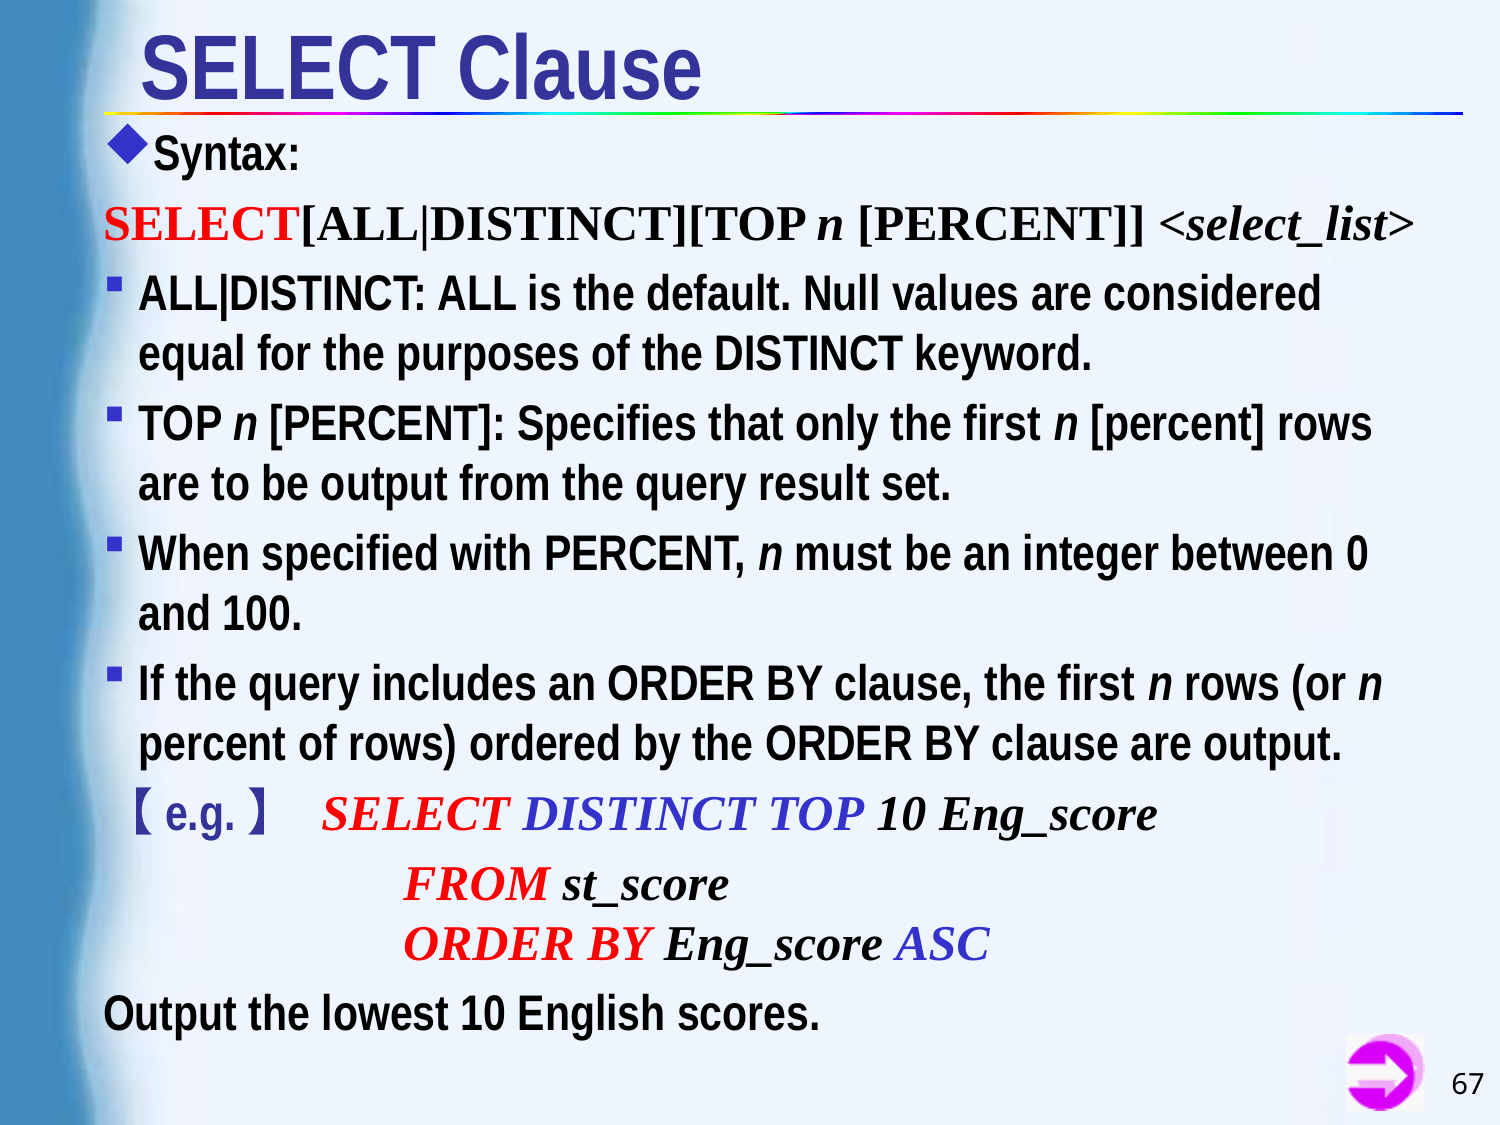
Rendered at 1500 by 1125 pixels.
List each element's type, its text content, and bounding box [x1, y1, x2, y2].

title SELECT Clause [125, 12, 1404, 113]
text_box Syntax: SELECT[ALL|DISTINCT][TOP n [PERCENT]] <select_list> ALL|DISTINCT: ALL is the default. Null values are considered equal for the purposes of the DISTINCT keyword. TOP n [PERCENT]: Specifies that only the first n [percent] rows are to be output from the query result set. When specified with PERCENT, n must be an integer between 0 and 100. If the query includes an ORDER BY clause, the first n rows (or n percent of rows) ordered by the ORDER BY clause are output. 【e.g.】 SELECT DISTINCT TOP 10 Eng_score FROM st_score ORDER BY Eng_score ASC Output the lowest 10 English scores. [88, 113, 1451, 1049]
picture [0, 0, 1500, 1125]
slide_number 67 [1429, 1037, 1500, 1113]
